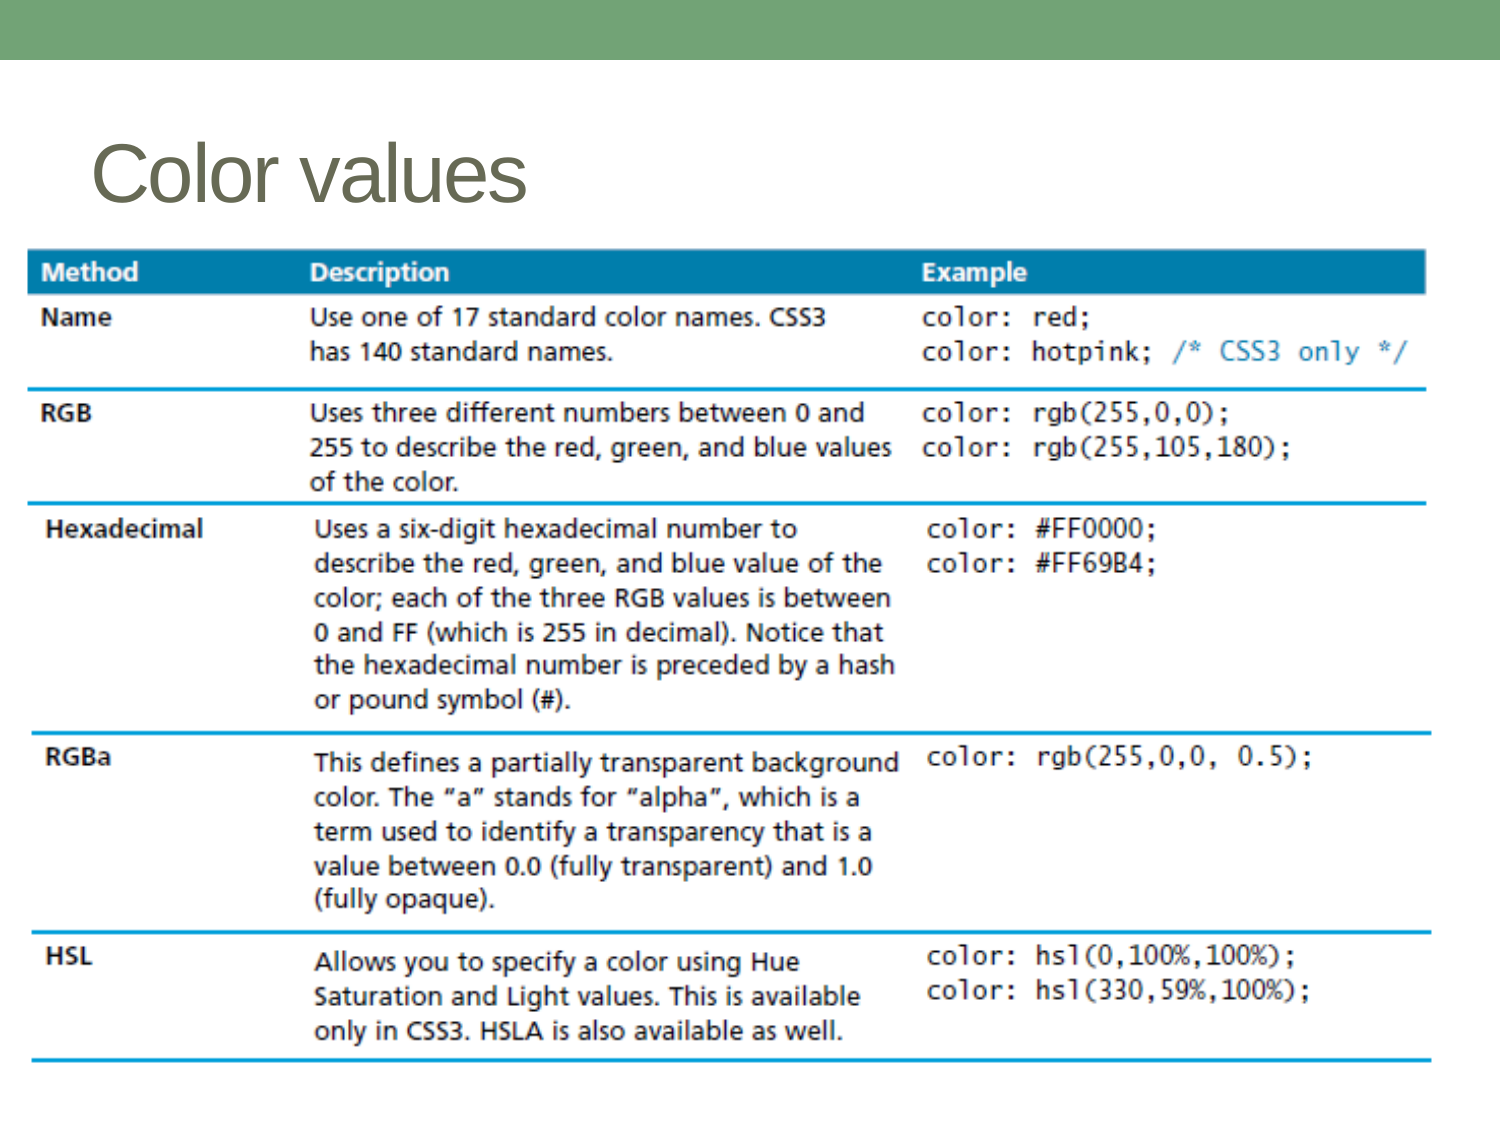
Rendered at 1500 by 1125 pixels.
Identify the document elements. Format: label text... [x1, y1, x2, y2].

picture [23, 237, 1439, 1076]
title Color values [75, 87, 1425, 234]
